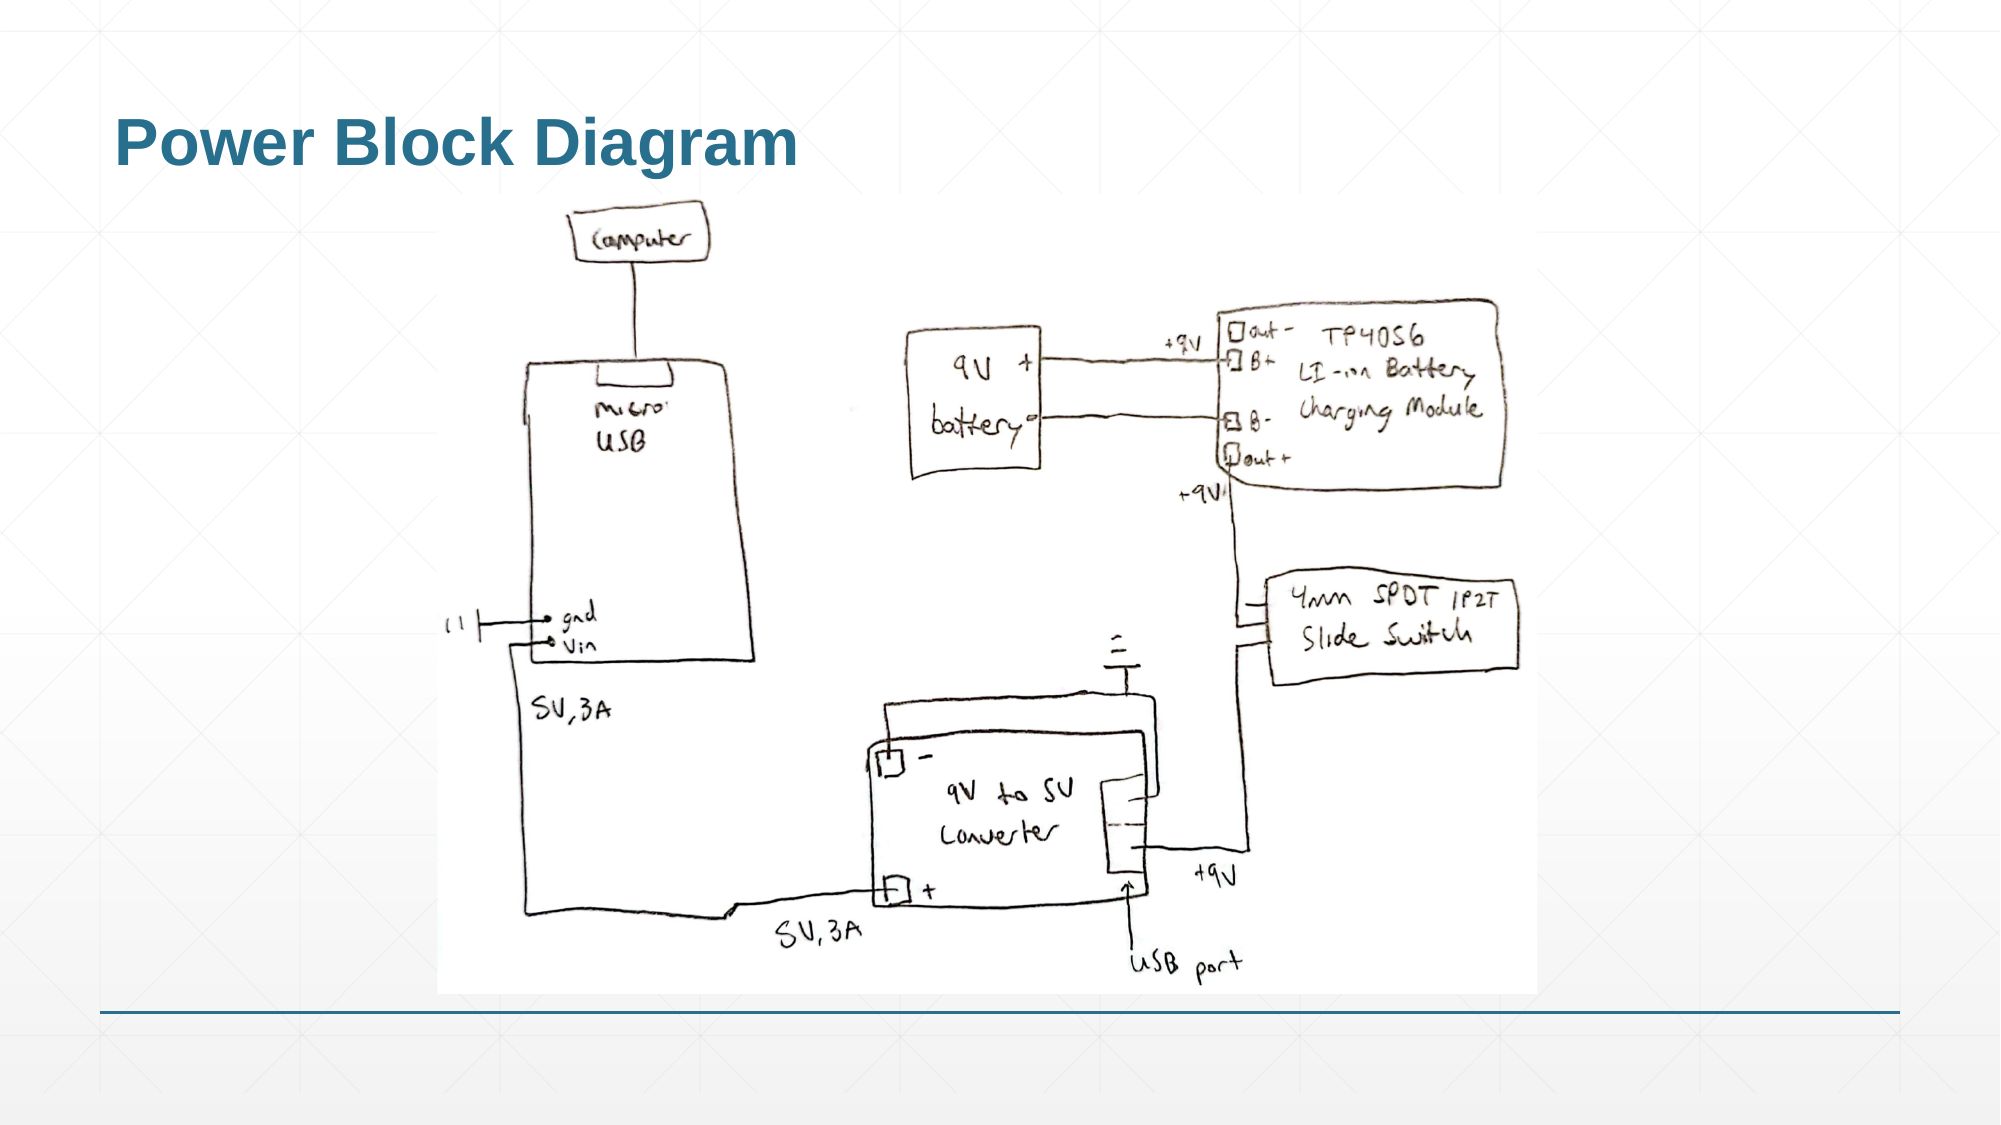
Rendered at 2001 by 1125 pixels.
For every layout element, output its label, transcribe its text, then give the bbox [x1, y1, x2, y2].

title Power Block Diagram [99, 37, 1900, 188]
picture [437, 194, 1538, 994]
